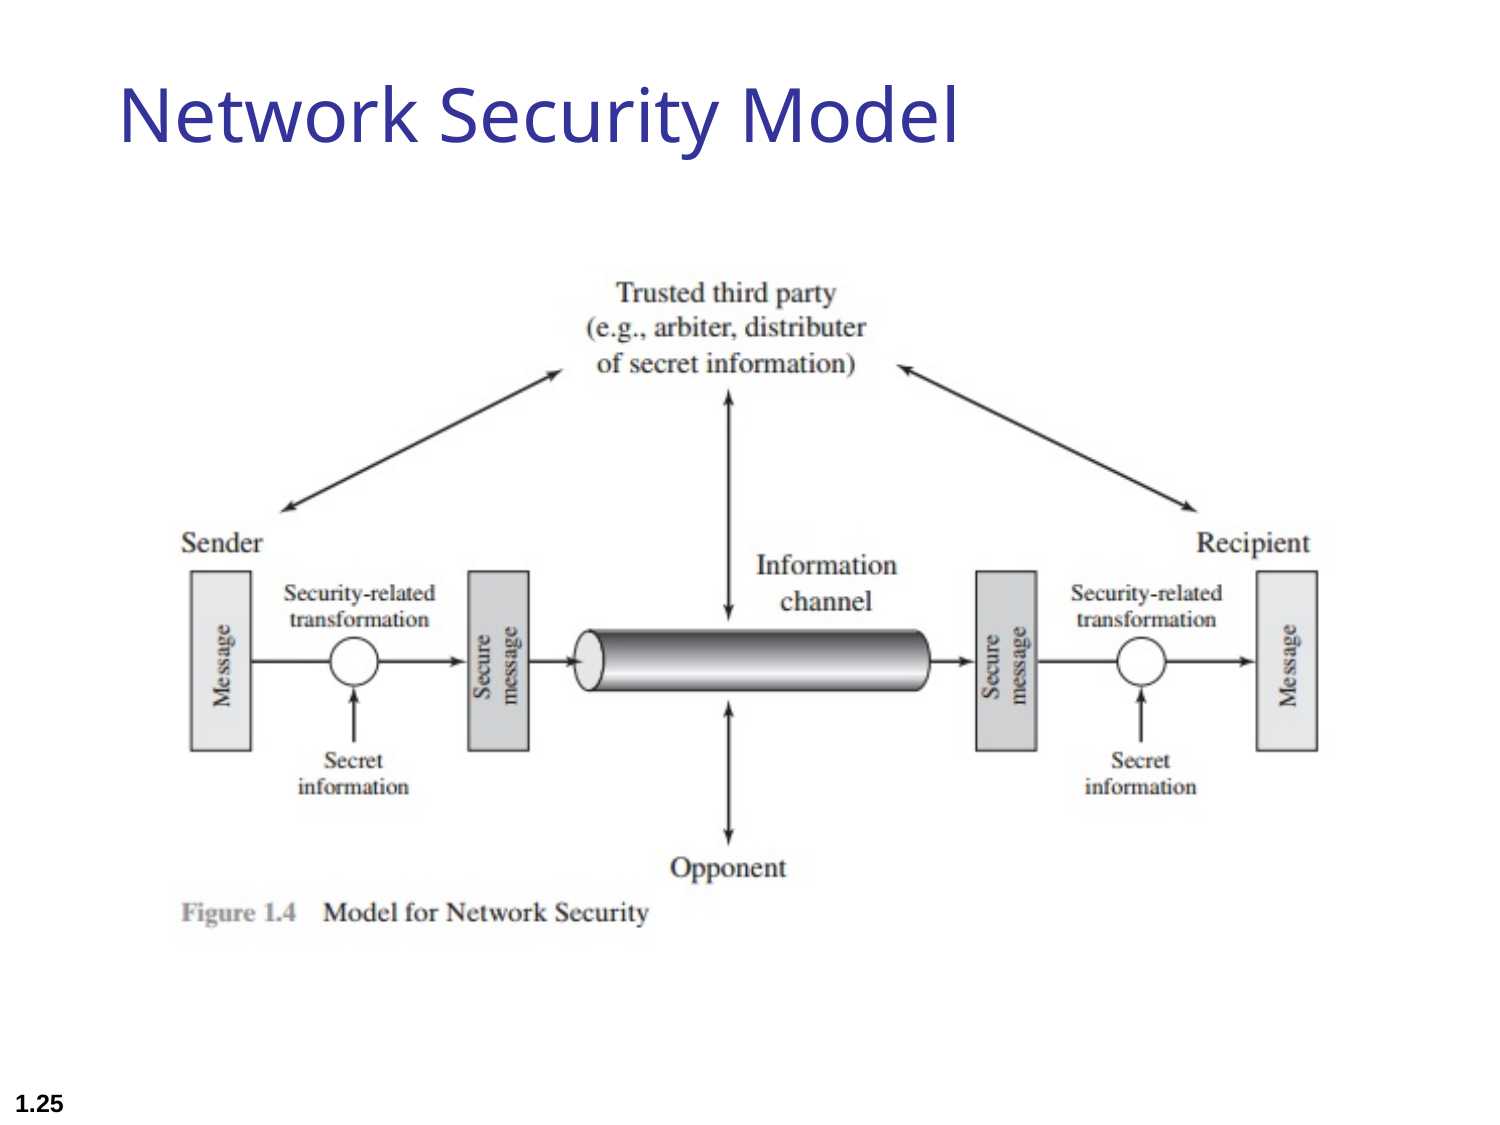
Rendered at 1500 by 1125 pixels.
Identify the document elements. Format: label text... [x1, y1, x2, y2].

title Network Security Model [103, 59, 1397, 163]
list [137, 236, 1363, 948]
slide_number 1.25 [0, 1050, 313, 1125]
